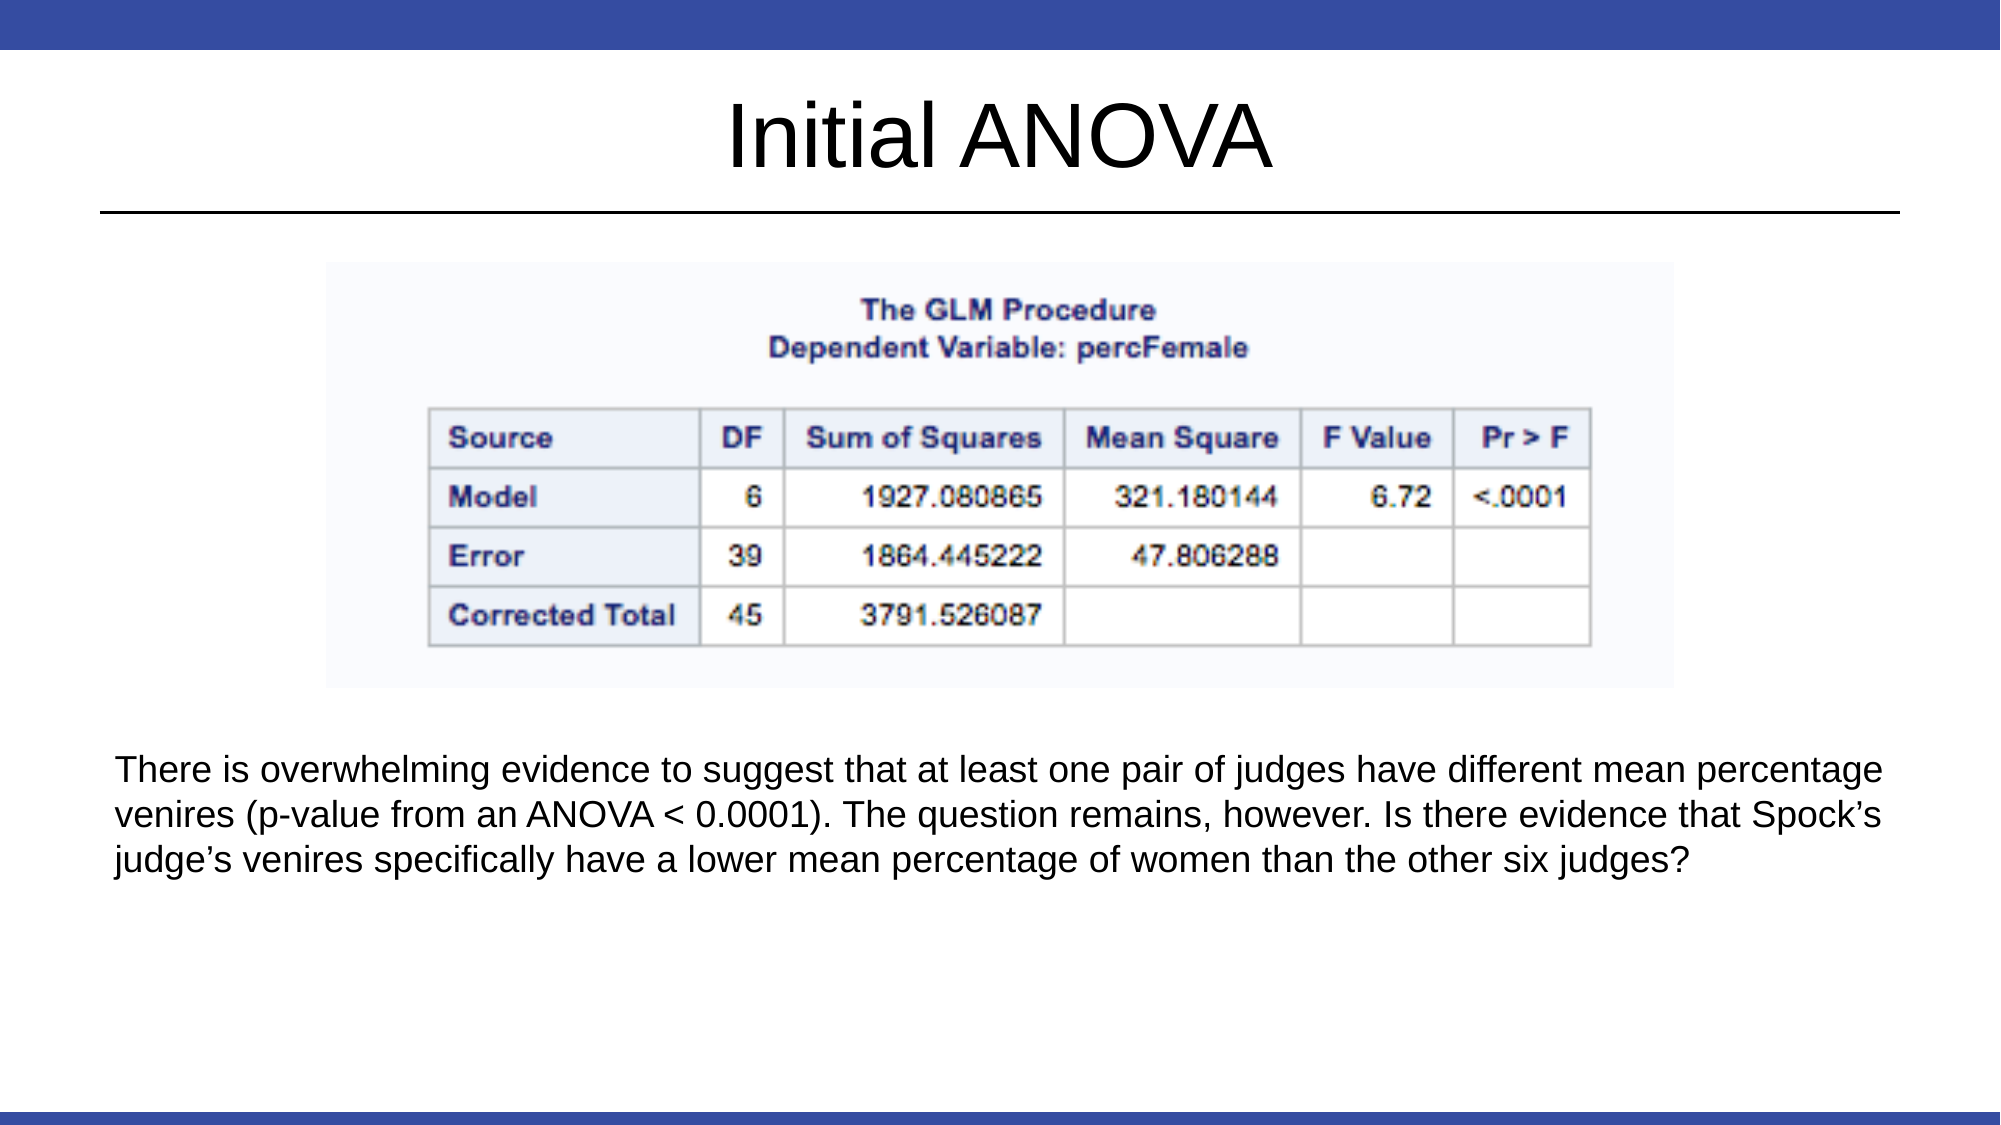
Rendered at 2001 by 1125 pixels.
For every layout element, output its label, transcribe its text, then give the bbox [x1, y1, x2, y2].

picture [325, 262, 1675, 688]
title Initial ANOVA [99, 37, 1900, 225]
text_box There is overwhelming evidence to suggest that at least one pair of judges have different mean percentage venires (p-value from an ANOVA < 0.0001). The question remains, however. Is there evidence that Spock’s judge’s venires specifically have a lower mean percentage of women than the other six judges? [99, 737, 1900, 888]
